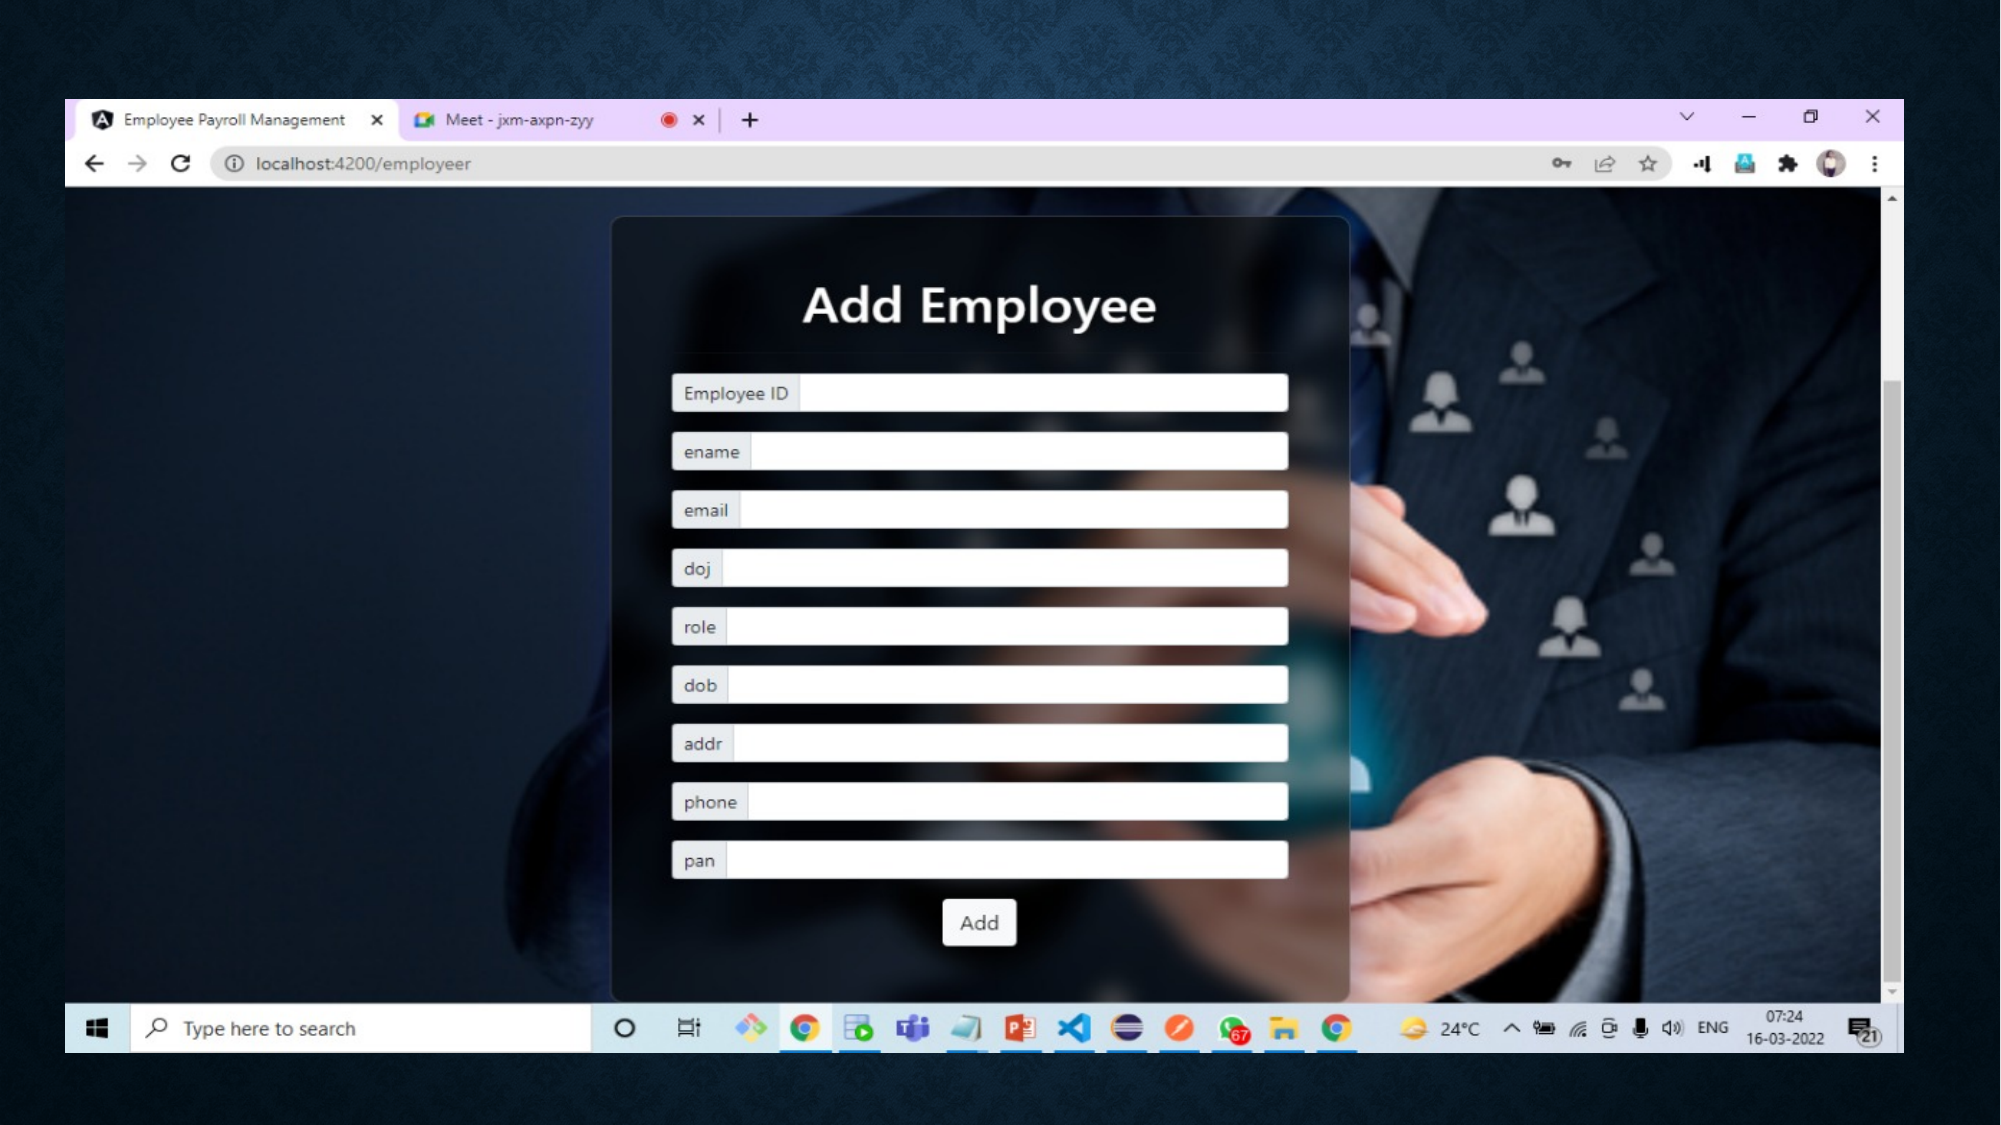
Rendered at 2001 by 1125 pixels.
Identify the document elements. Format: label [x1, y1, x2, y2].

picture [65, 99, 1904, 1054]
